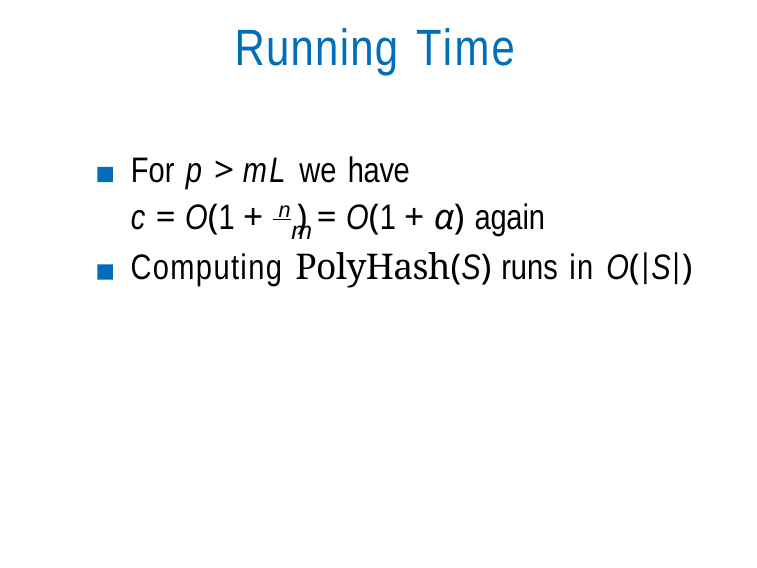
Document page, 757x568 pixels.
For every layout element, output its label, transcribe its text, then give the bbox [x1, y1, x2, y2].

text_box m Computing PolyHash(S) runs in O(|S|) [128, 213, 699, 287]
text_box [97, 166, 113, 183]
text_box For p > mL we have [128, 144, 423, 189]
title Running Time [33, 12, 724, 110]
text_box [97, 264, 113, 280]
text_box c = O(1 + n ) = O(1 + α) again [124, 189, 598, 238]
